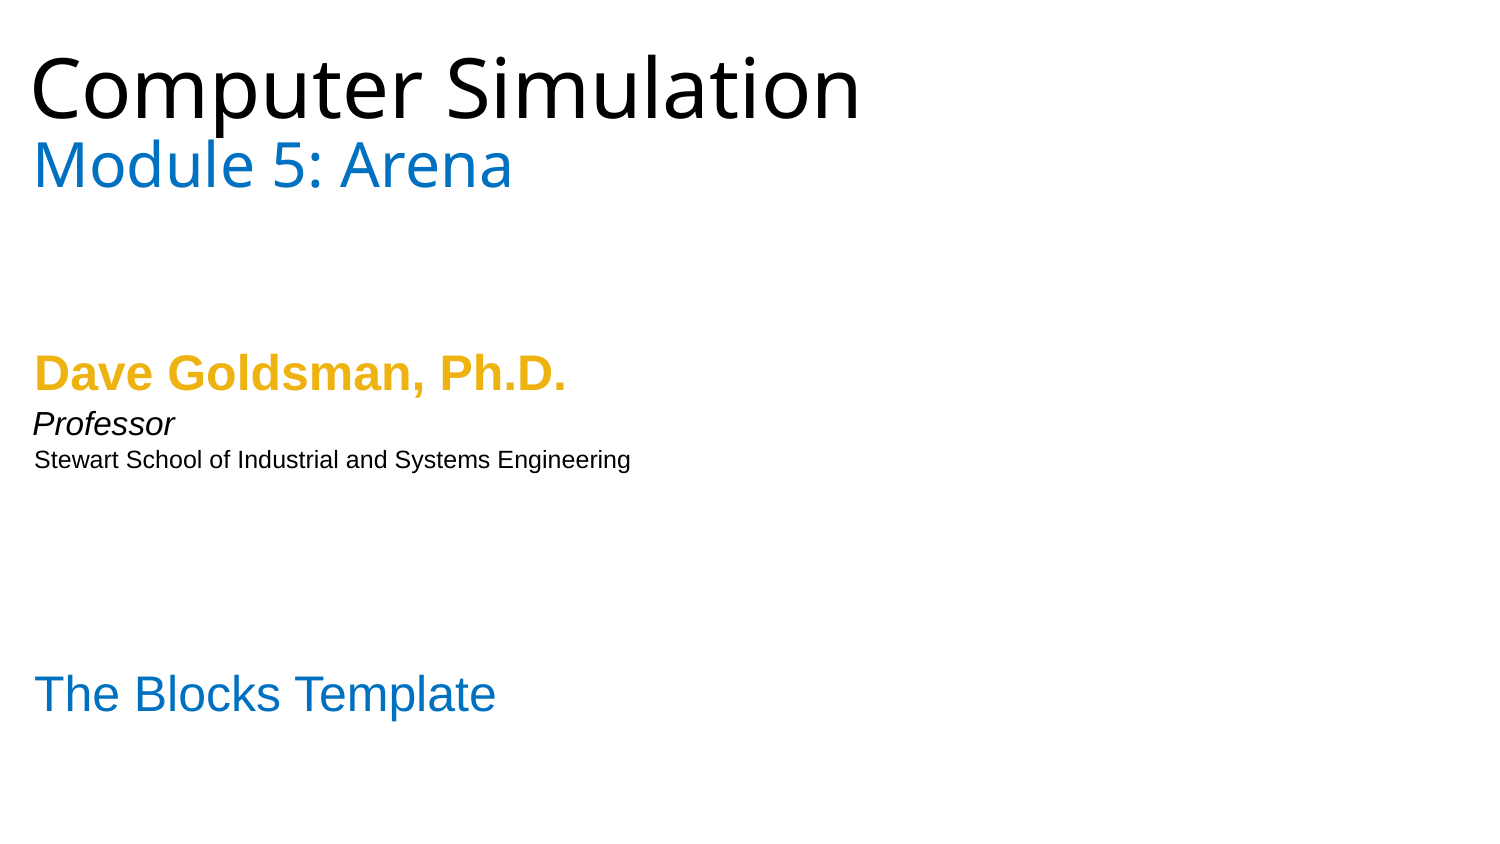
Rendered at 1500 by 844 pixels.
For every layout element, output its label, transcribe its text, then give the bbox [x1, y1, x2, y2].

text_box Professor [17, 395, 725, 437]
text_box The Blocks Template [19, 654, 726, 819]
text_box Dave Goldsman, Ph.D. [19, 331, 726, 402]
text_box Stewart School of Industrial and Systems Engineering [19, 436, 726, 490]
text_box Computer Simulation [14, 28, 1028, 116]
text_box Module 5: Arena [17, 117, 1028, 286]
